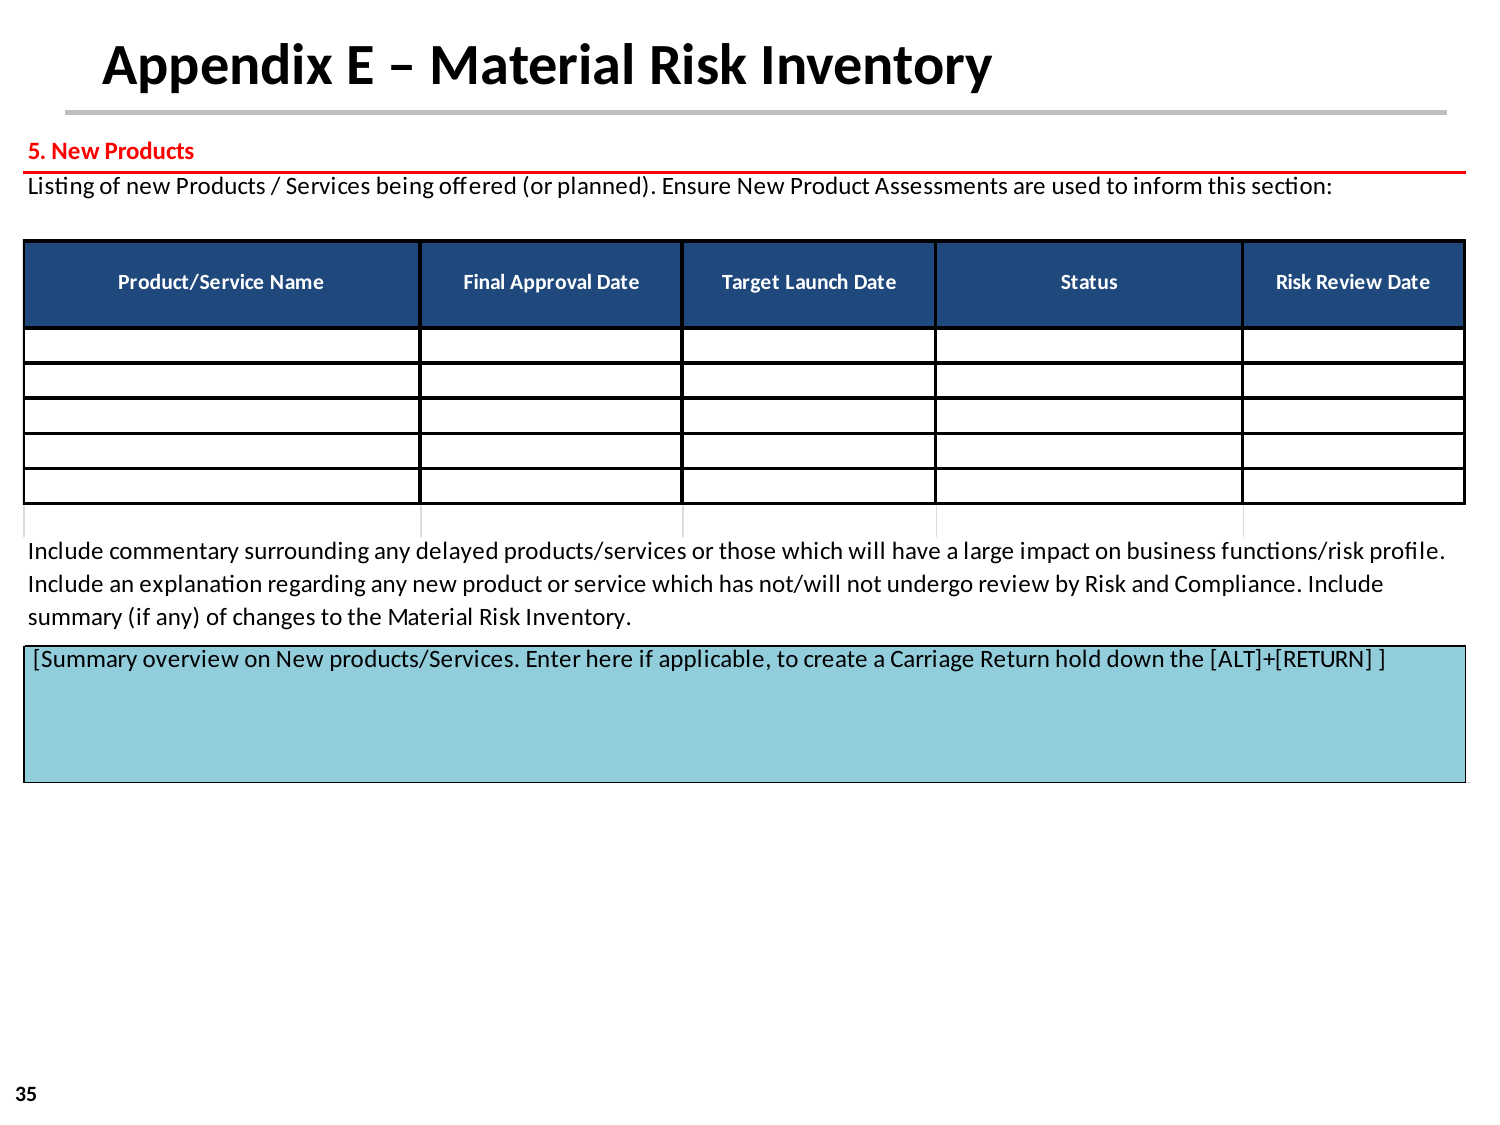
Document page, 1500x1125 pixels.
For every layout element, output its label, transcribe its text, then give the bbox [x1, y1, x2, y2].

text_box Appendix E – Material Risk Inventory [87, 18, 1450, 104]
text_box [49, 112, 1500, 255]
picture [22, 137, 1471, 785]
